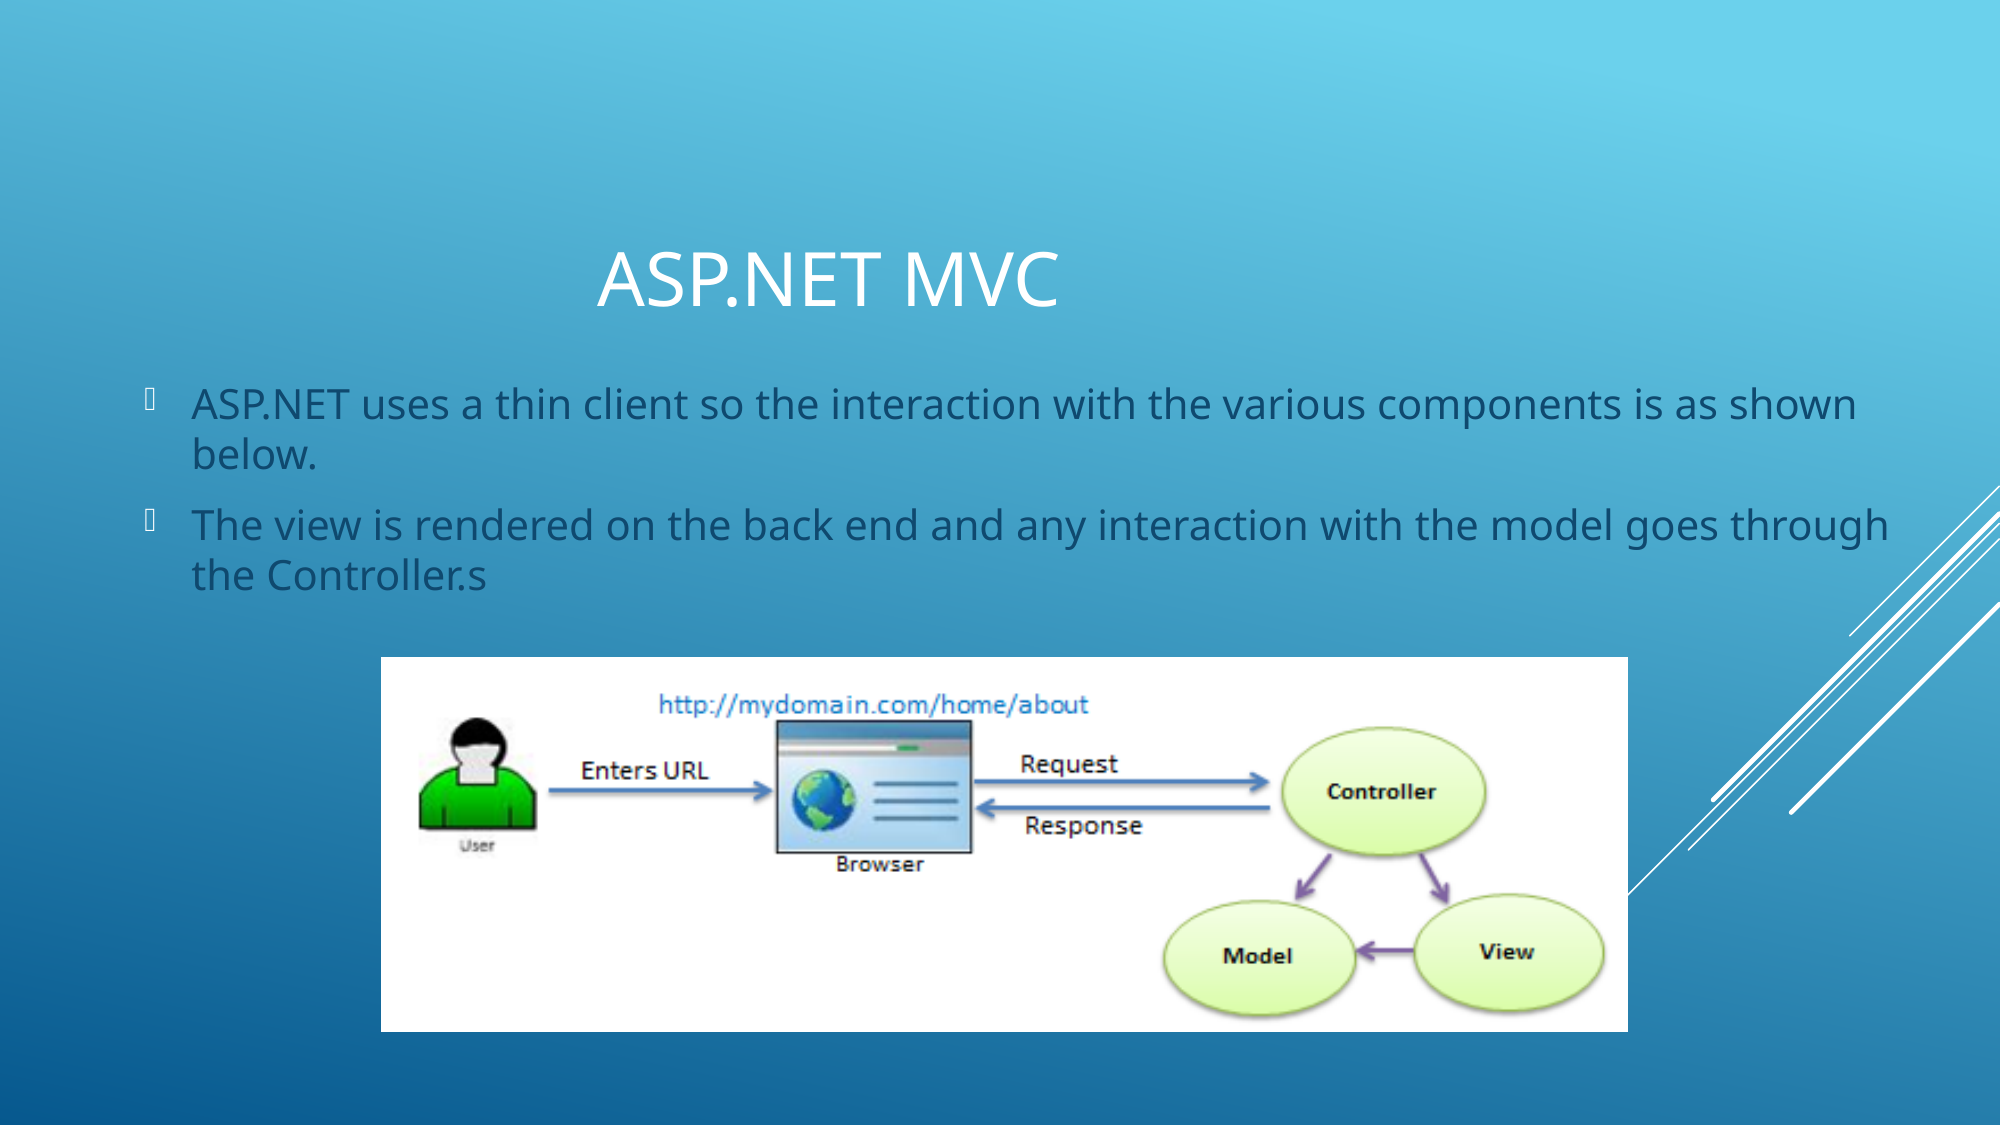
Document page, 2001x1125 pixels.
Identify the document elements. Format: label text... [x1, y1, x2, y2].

title ASP.NET MVC [129, 153, 1530, 337]
picture [380, 657, 1628, 1032]
list ASP.NET uses a thin client so the interaction with the various components is as shown below. The view is rendered on the back end and any interaction with the model goes through the Controller.s [129, 337, 1938, 640]
